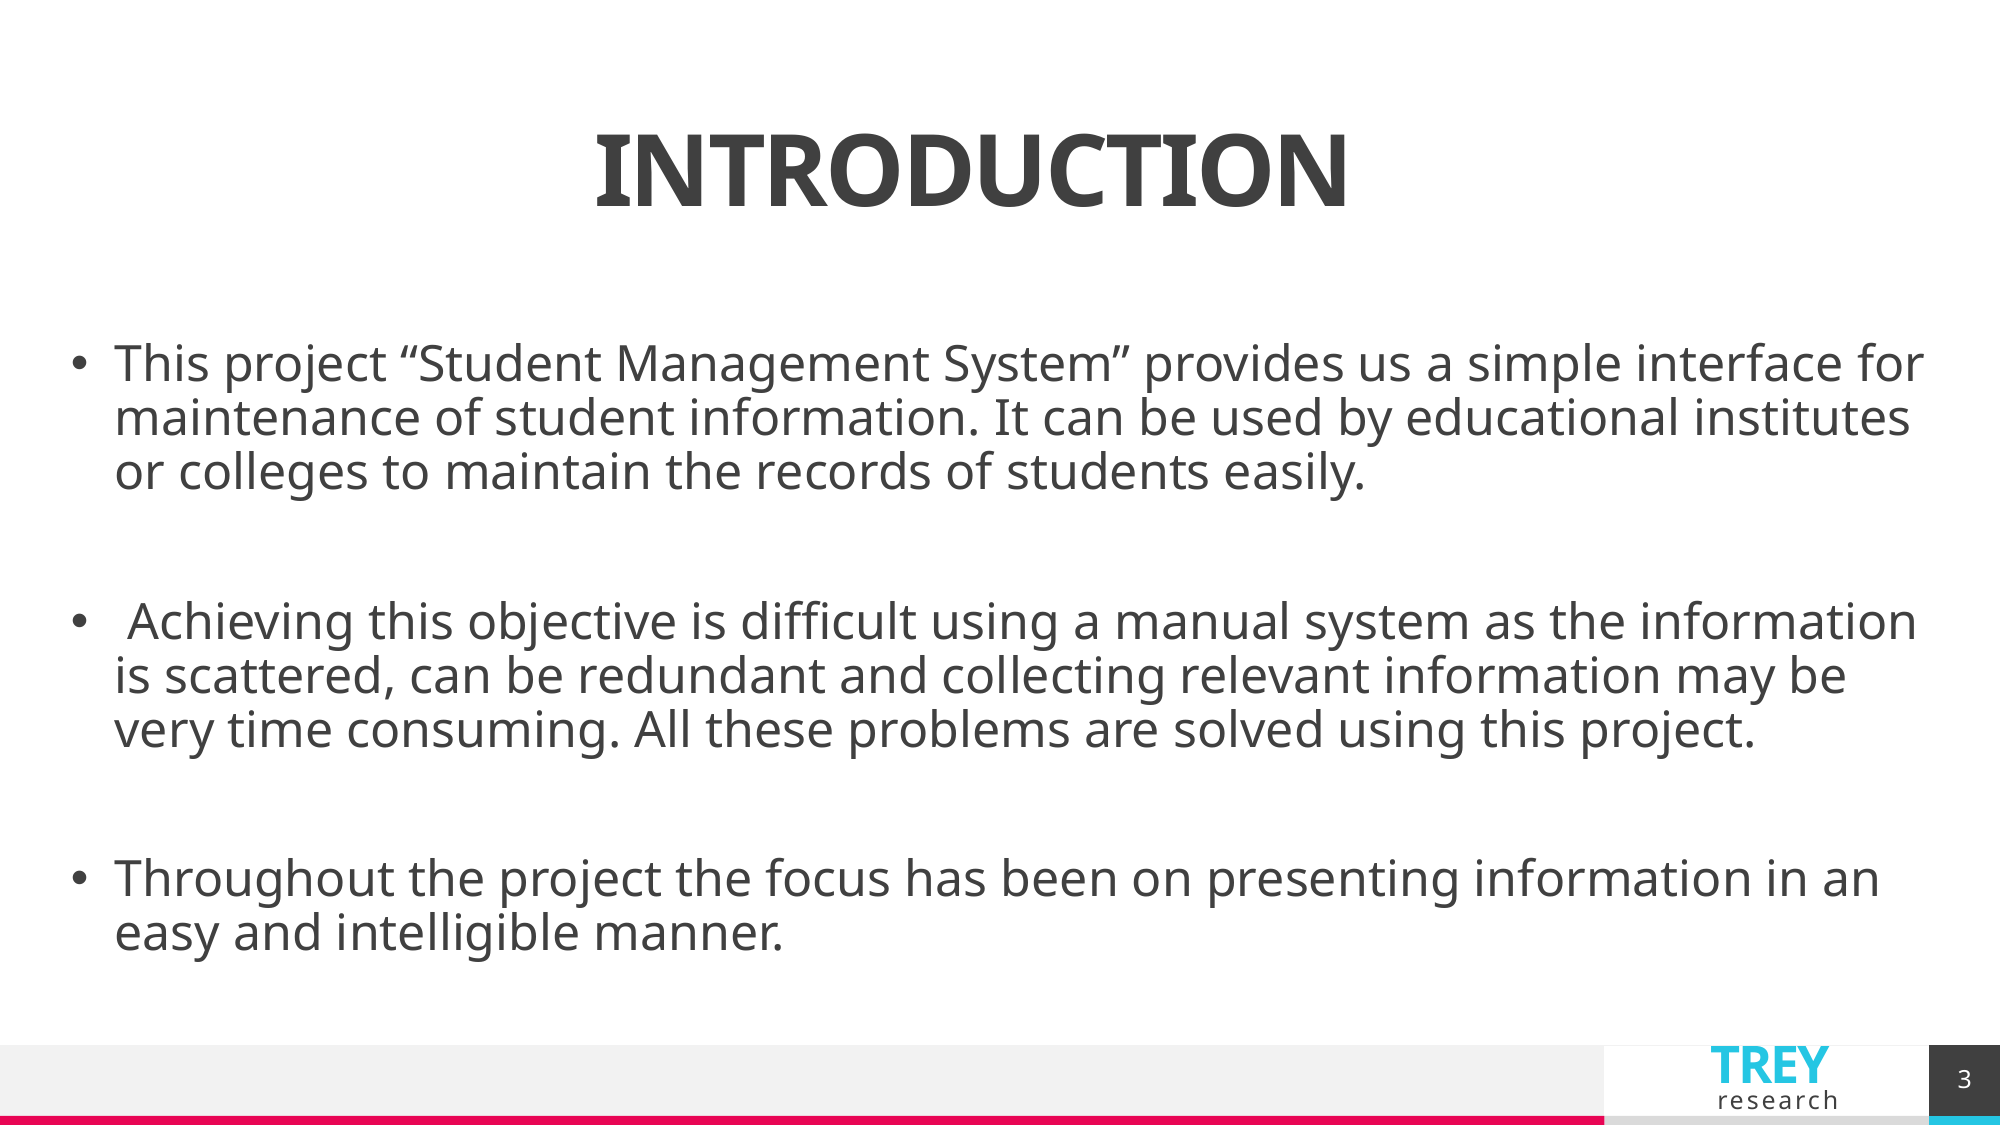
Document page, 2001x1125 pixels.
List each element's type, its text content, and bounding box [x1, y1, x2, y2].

list This project “Student Management System” provides us a simple interface for maintenance of student information. It can be used by educational institutes or colleges to maintain the records of students easily. Achieving this objective is difficult using a manual system as the information is scattered, can be redundant and collecting relevant information may be very time consuming. All these problems are solved using this project. Throughout the project the focus has been on presenting information in an easy and intelligible manner. [70, 338, 1930, 1016]
slide_number 3 [1929, 1045, 2000, 1116]
title INTRODUCTION [45, 102, 1904, 245]
